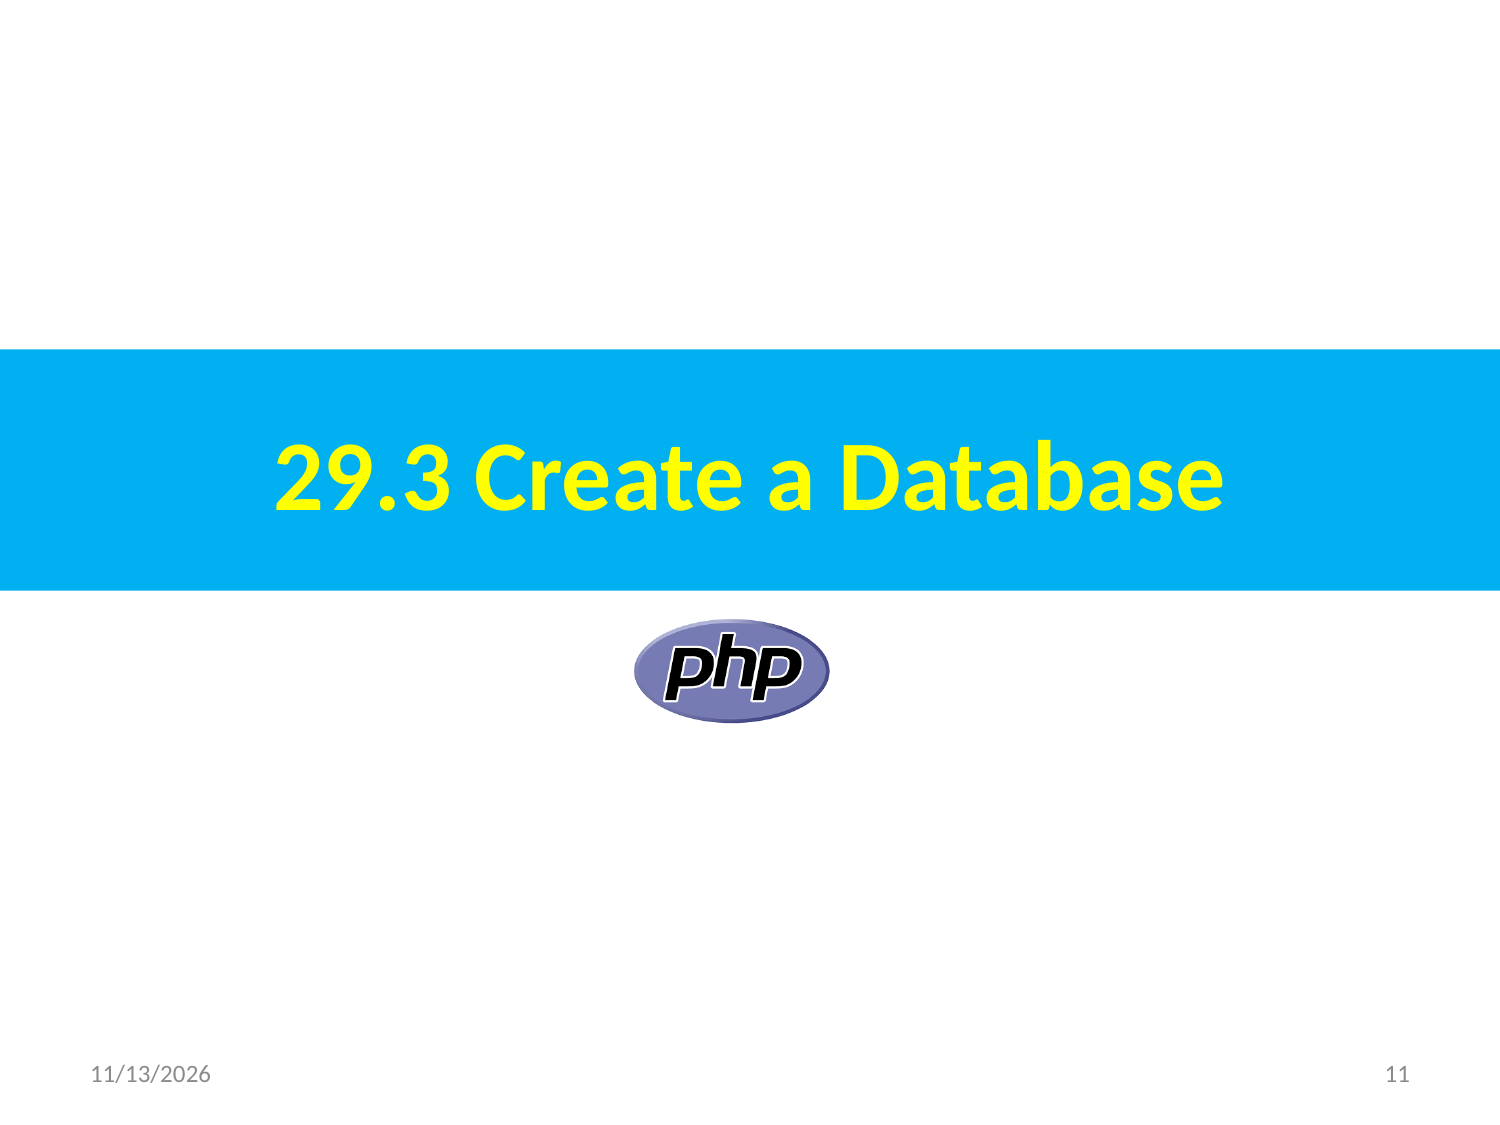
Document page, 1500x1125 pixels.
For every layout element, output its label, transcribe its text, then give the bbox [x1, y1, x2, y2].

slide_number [75, 1042, 425, 1103]
slide_number 11 [1074, 1042, 1425, 1103]
title 29.3 Create a Database [0, 349, 1500, 591]
picture [630, 616, 833, 726]
